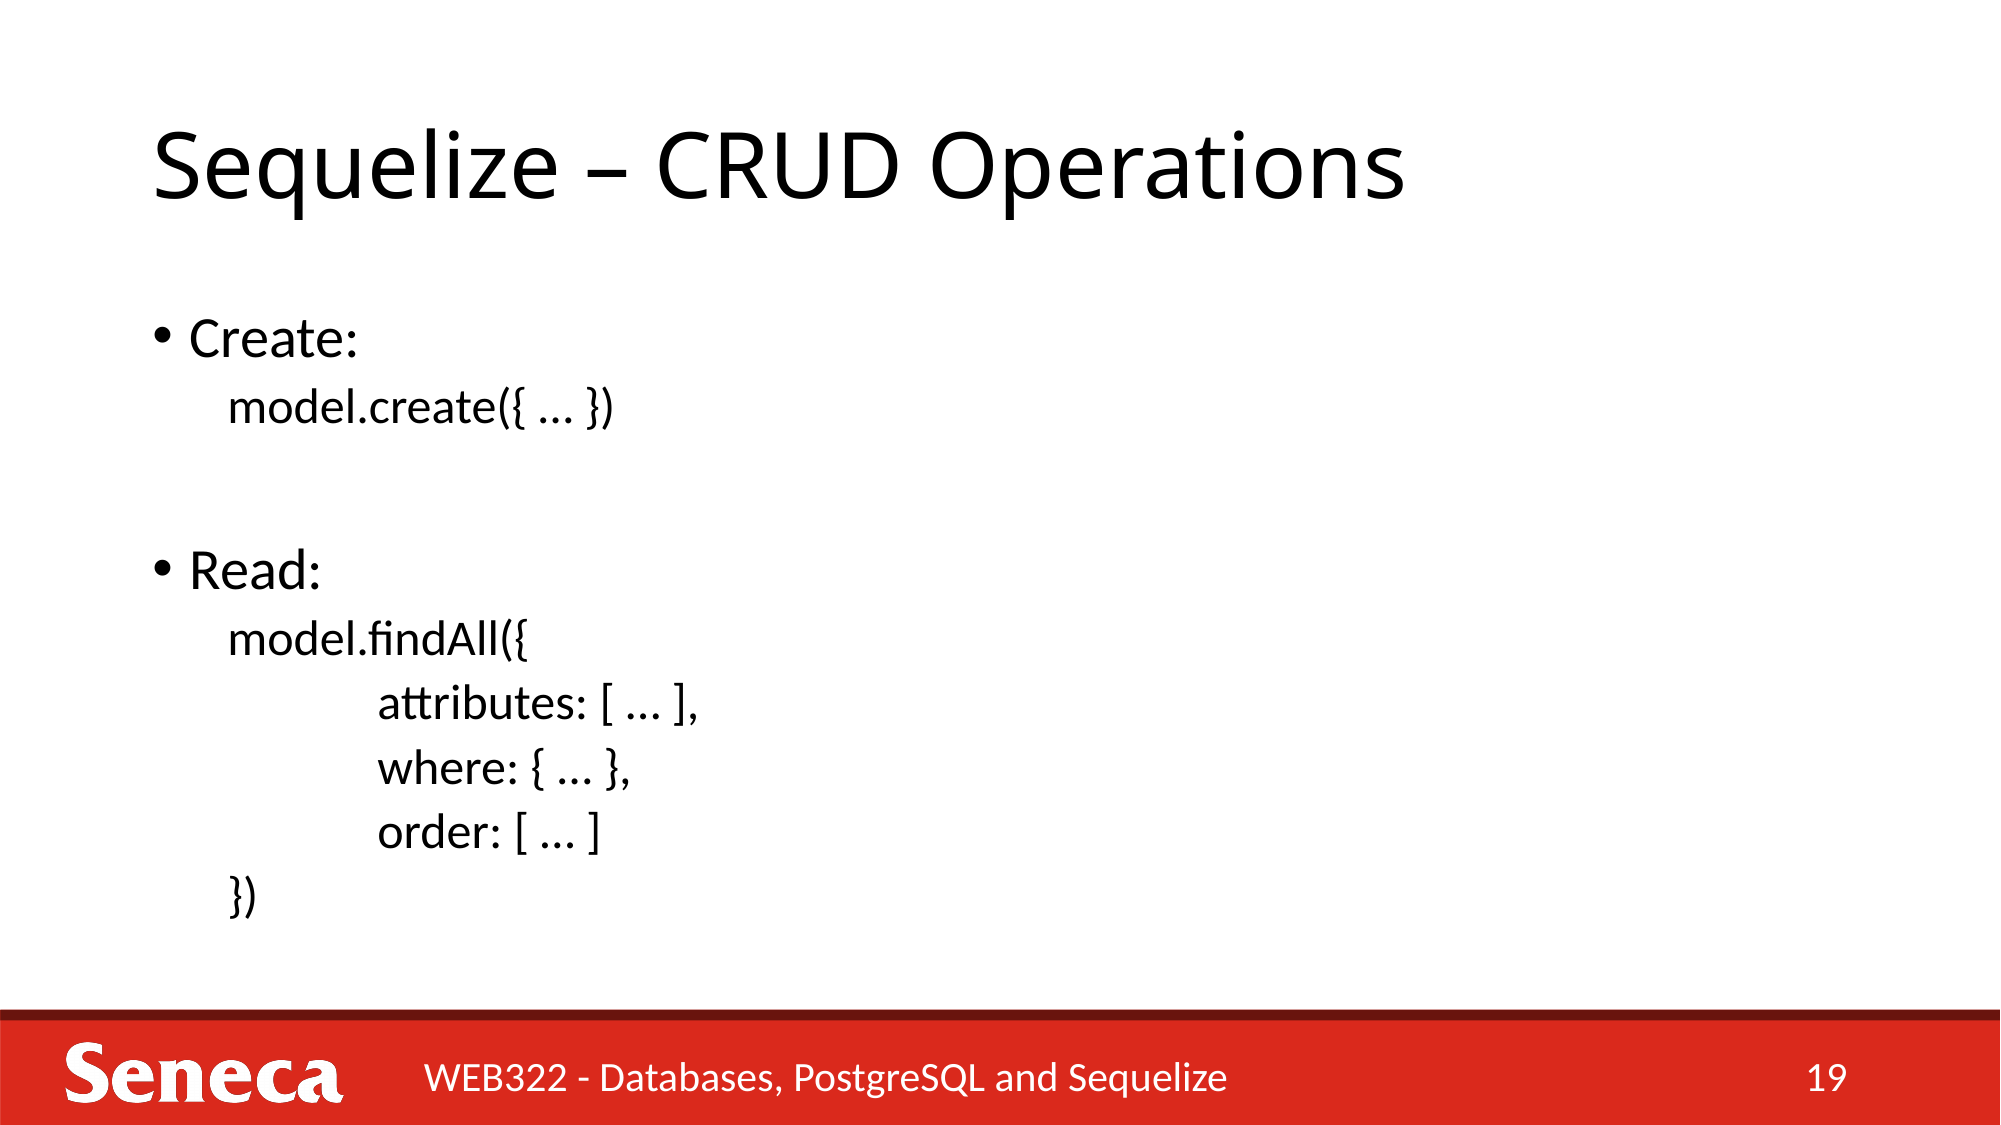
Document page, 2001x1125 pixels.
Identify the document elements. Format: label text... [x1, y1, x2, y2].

title Sequelize – CRUD Operations [137, 59, 1863, 278]
footer WEB322 - Databases, PostgreSQL and Sequelize [409, 1042, 1641, 1103]
list Create: model.create({ … }) Read: model.findAll({ attributes: [ … ], where: { … }, order: [ … ] }) [137, 299, 1863, 988]
slide_number 19 [1717, 1042, 1863, 1103]
picture [65, 1042, 344, 1103]
